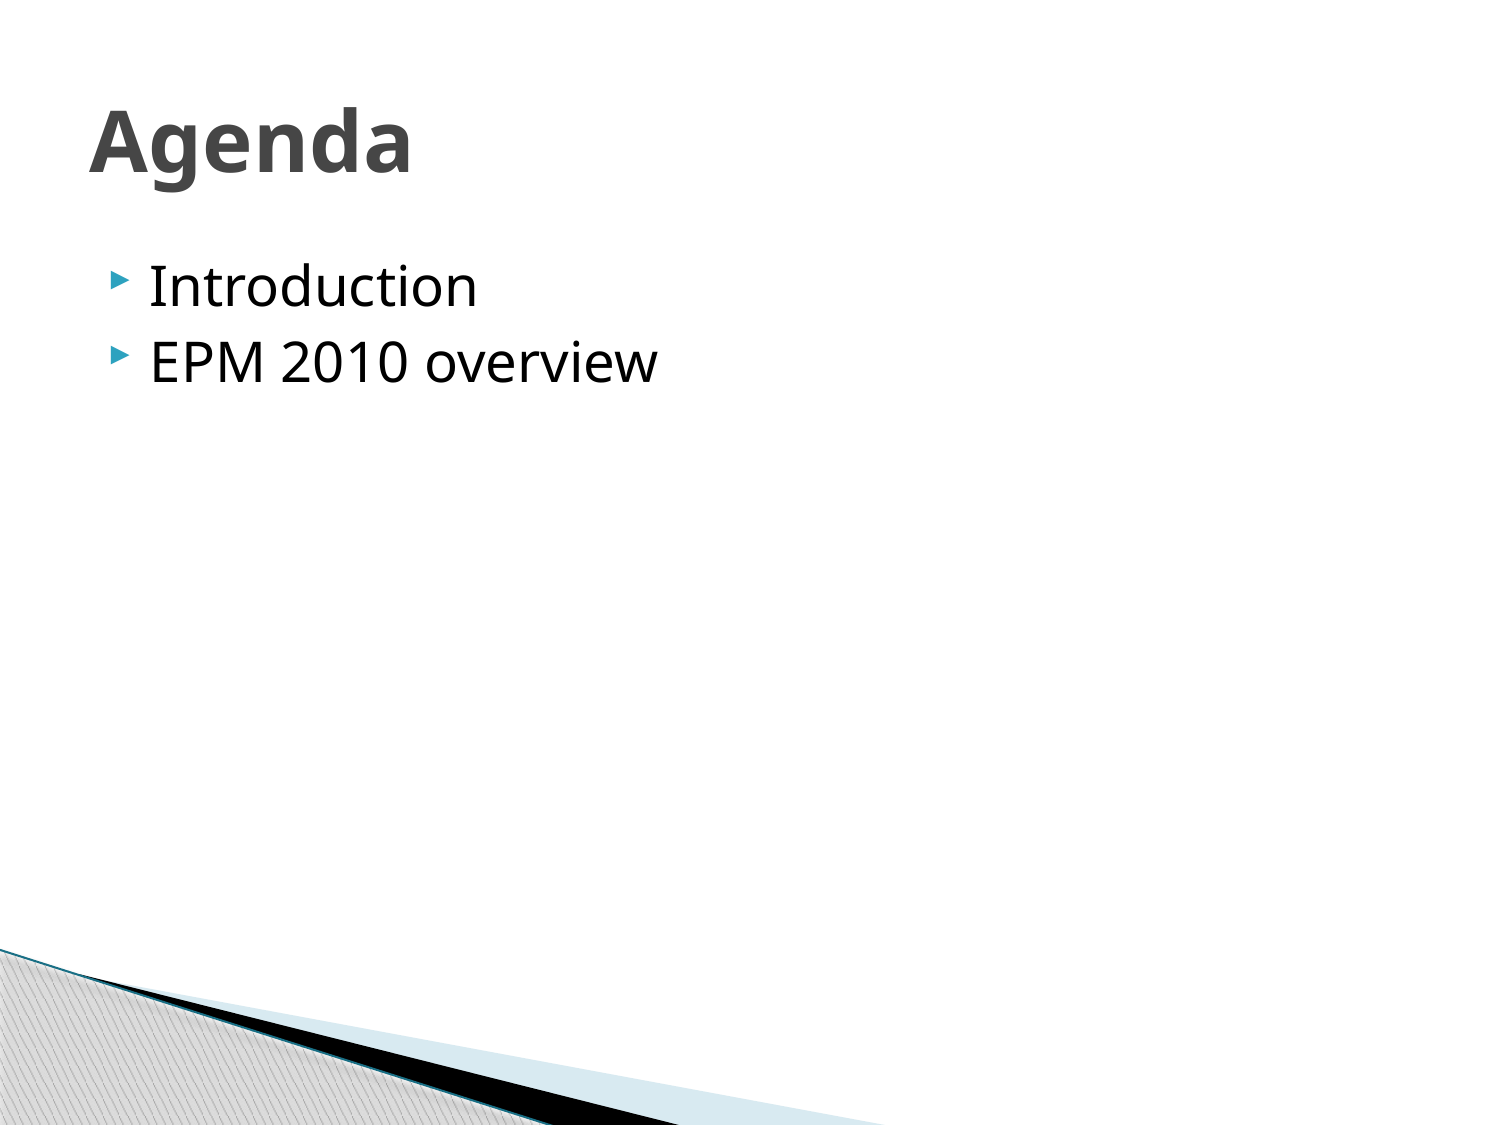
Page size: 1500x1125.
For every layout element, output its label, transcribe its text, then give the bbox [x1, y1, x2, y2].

title Agenda [75, 45, 1425, 233]
list Introduction EPM 2010 overview [75, 243, 1425, 986]
